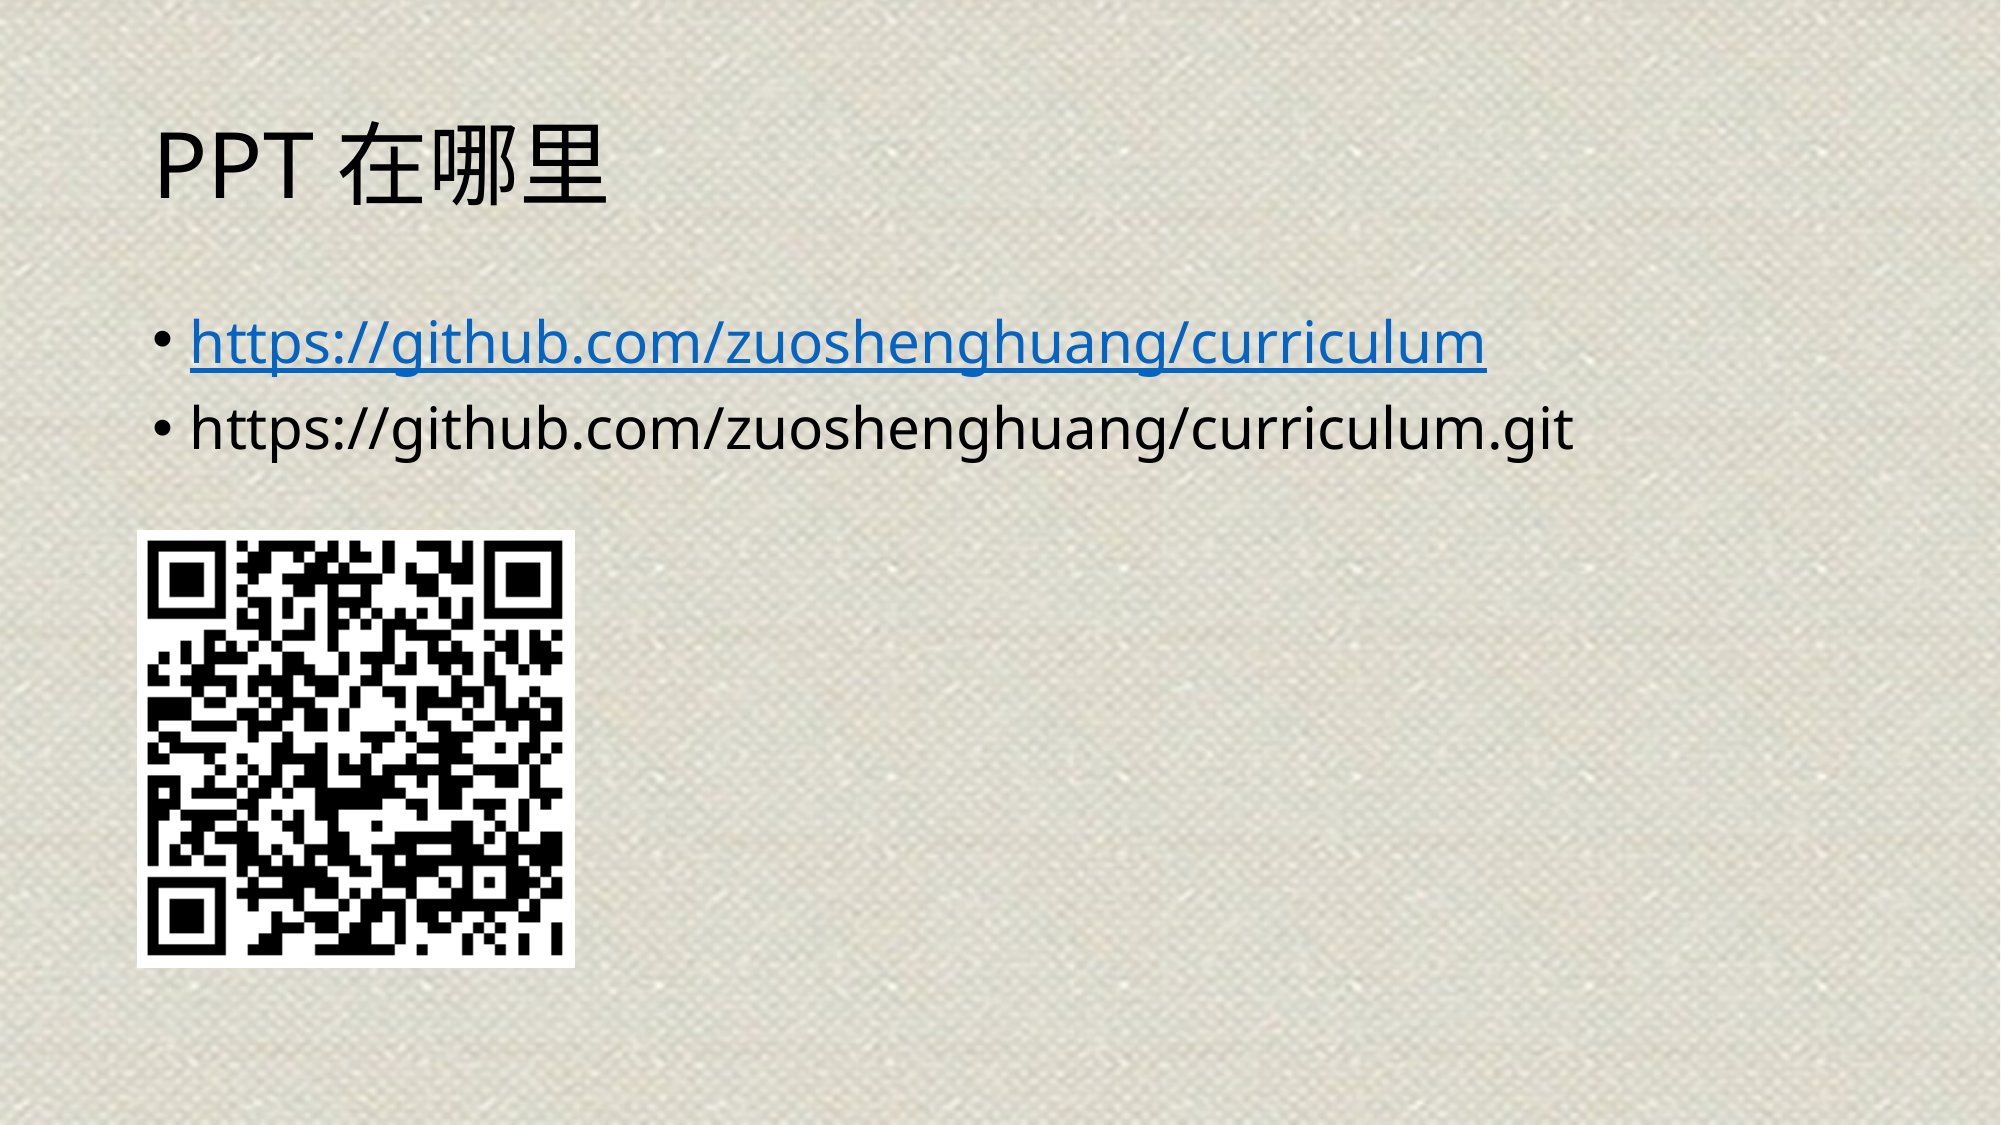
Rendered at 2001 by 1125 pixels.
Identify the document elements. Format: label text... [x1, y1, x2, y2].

list https://github.com/zuoshenghuang/curriculum https://github.com/zuoshenghuang/curriculum.git [137, 299, 1863, 1014]
title PPT在哪里 [137, 59, 1863, 278]
picture [0, 0, 2001, 1125]
